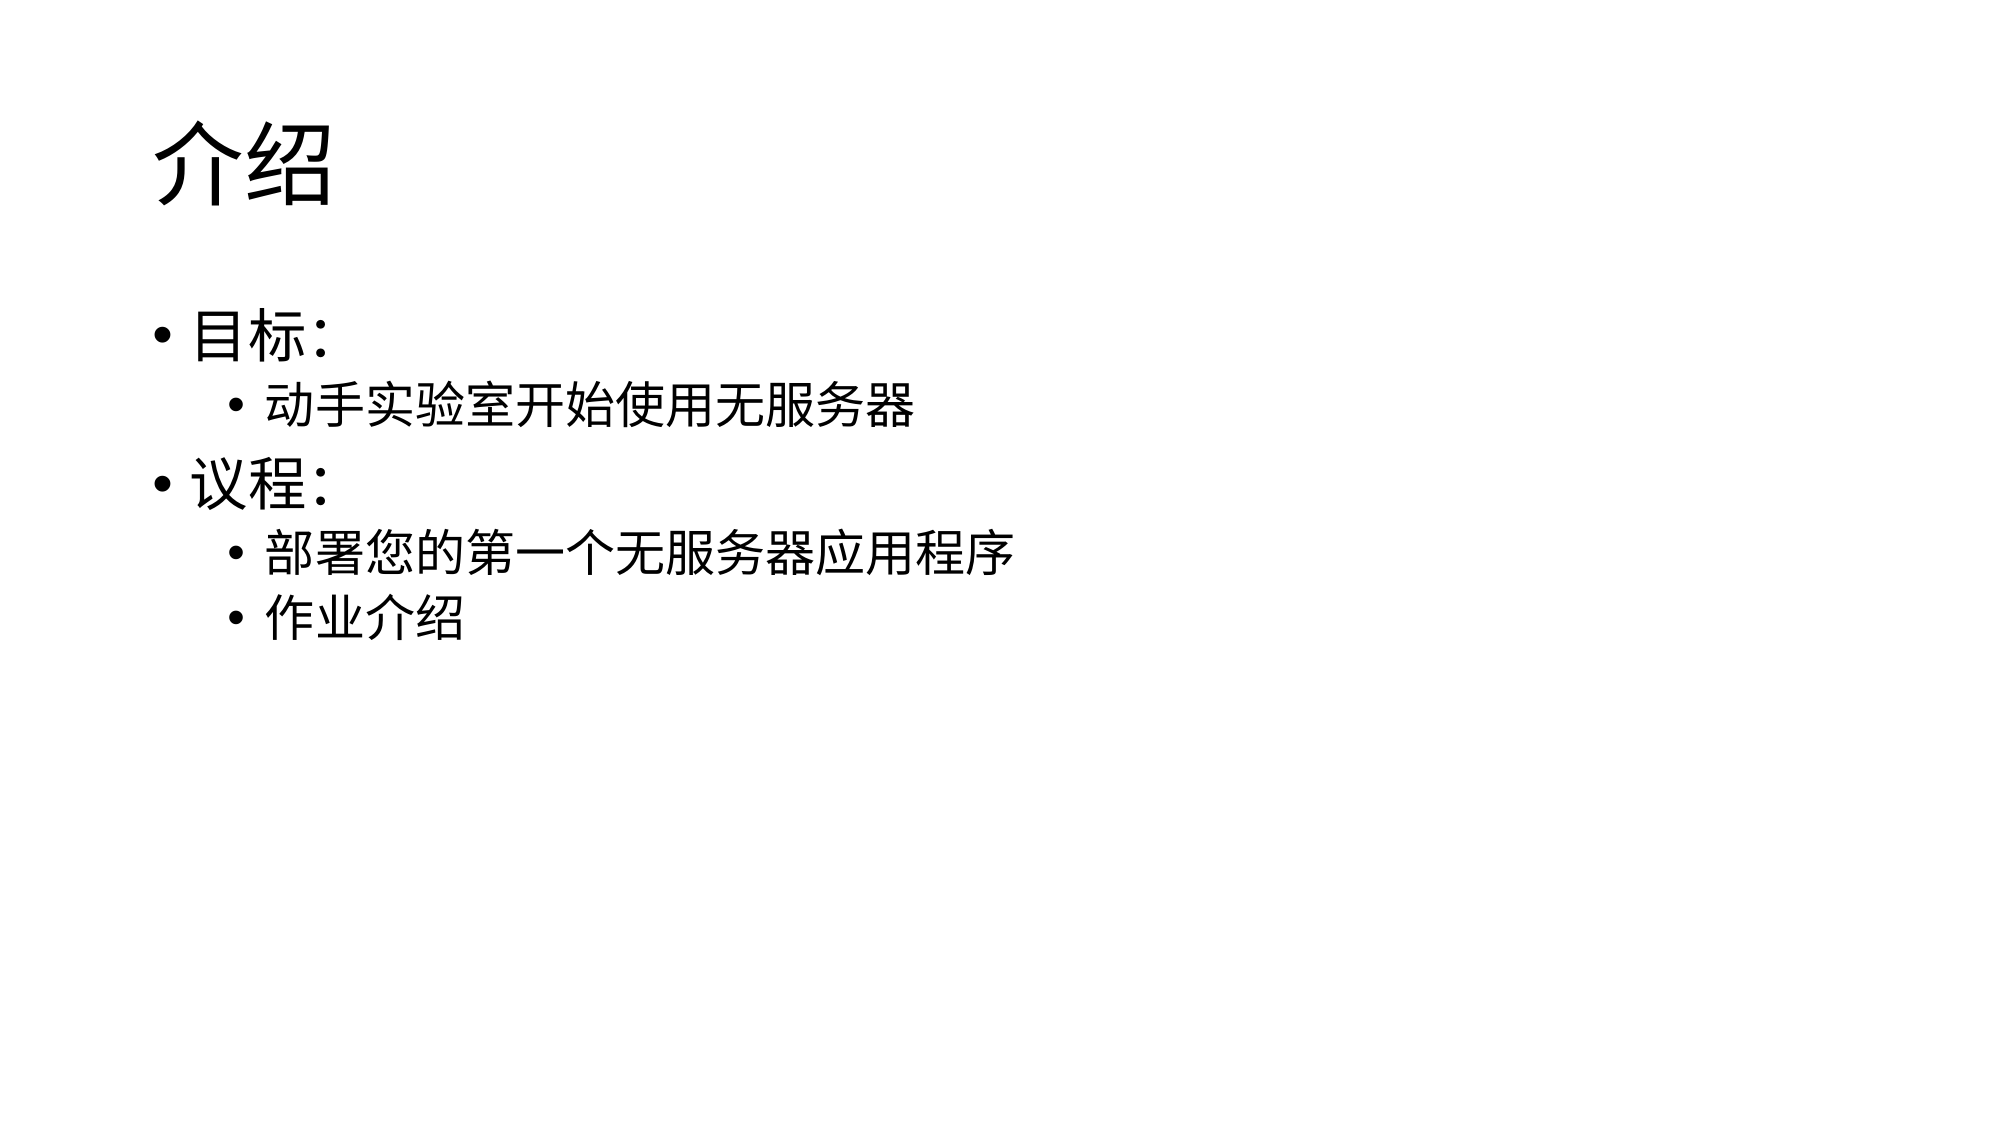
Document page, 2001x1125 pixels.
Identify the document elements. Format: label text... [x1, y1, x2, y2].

list 目标： 动手实验室开始使用无服务器 议程： 部署您的第一个无服务器应用程序 作业介绍 [137, 299, 1863, 1014]
title 介绍 [137, 59, 1863, 278]
